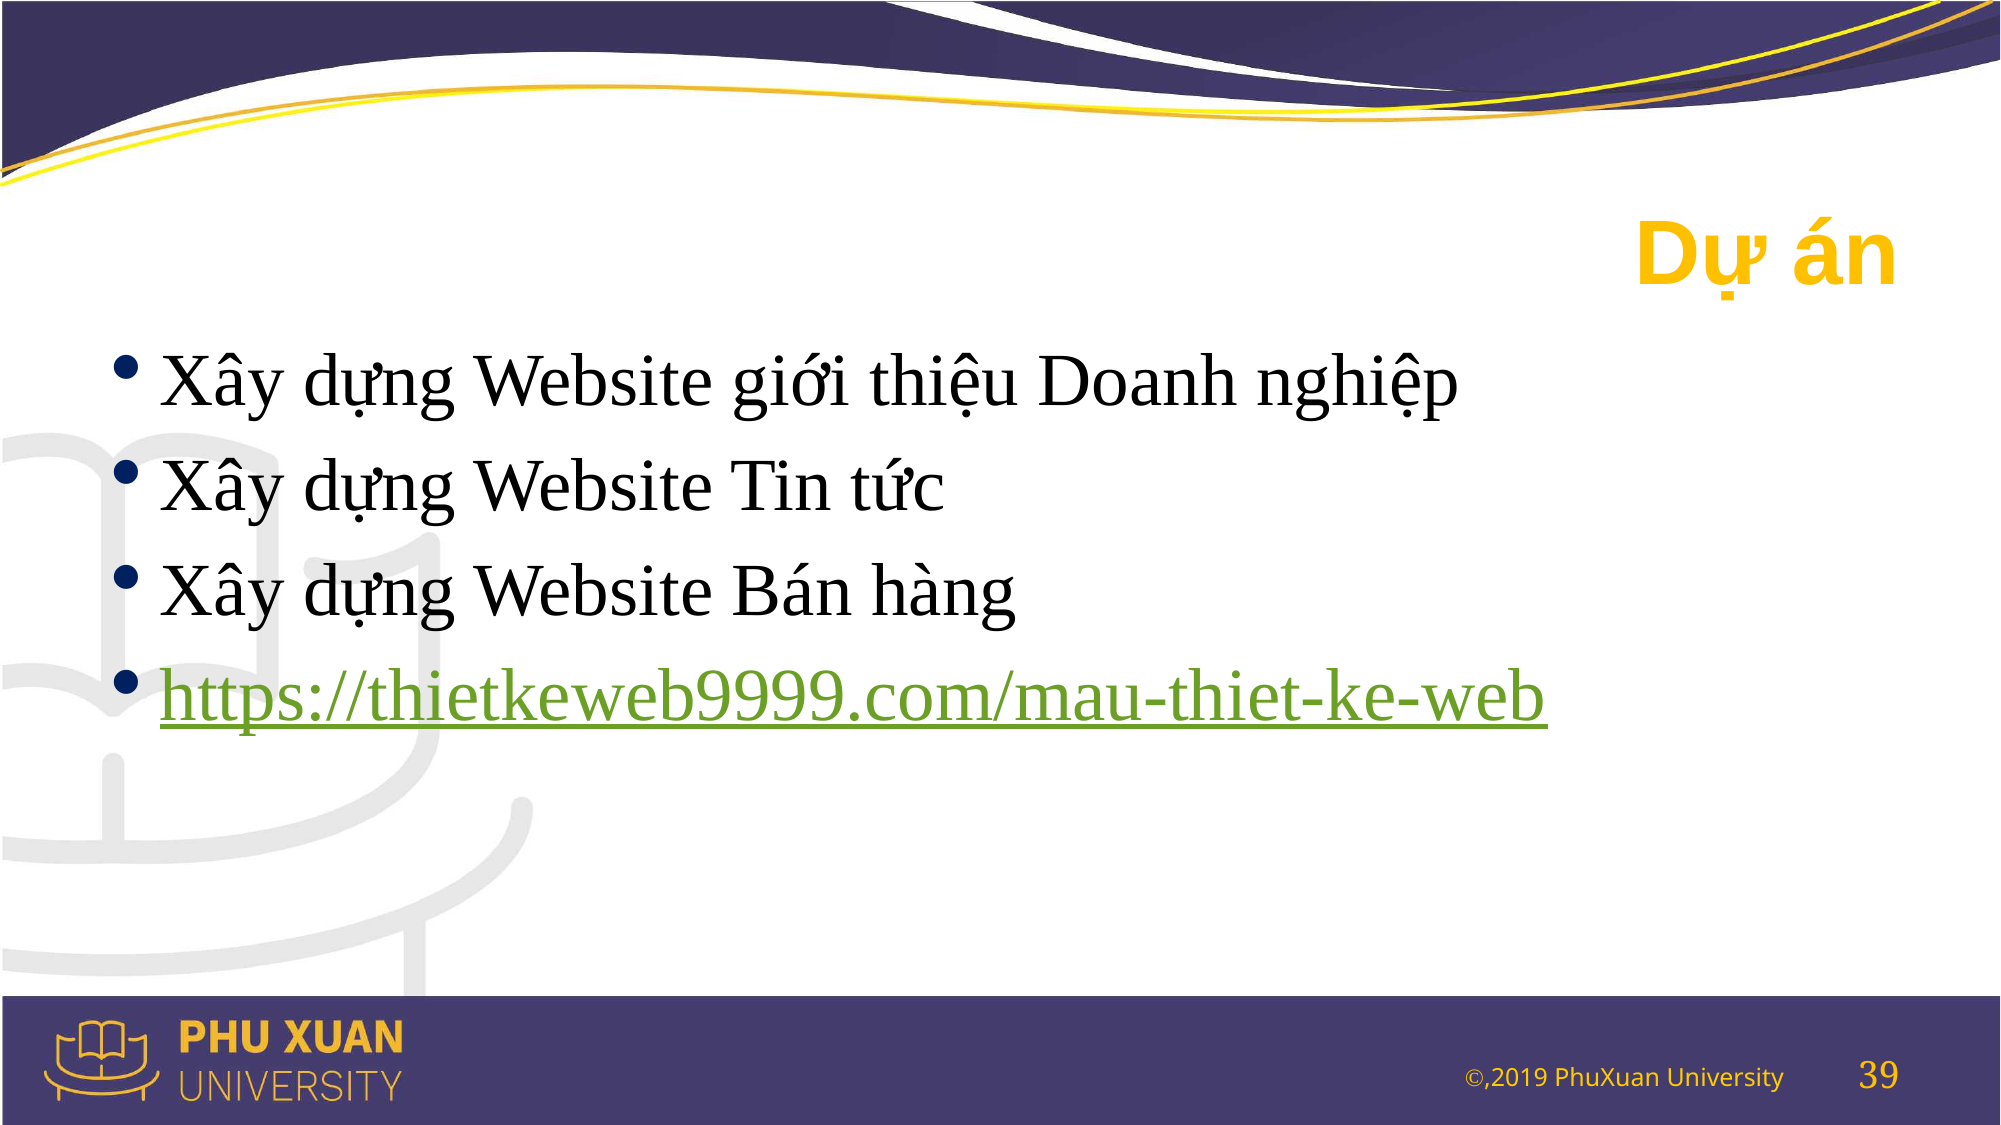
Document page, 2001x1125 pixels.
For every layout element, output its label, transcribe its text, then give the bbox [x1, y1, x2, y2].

list Xây dựng Website giới thiệu Doanh nghiệp Xây dựng Website Tin tức Xây dựng Website Bán hàng https://thietkeweb9999.com/mau-thiet-ke-web [99, 322, 1900, 1043]
title Dự án [99, 115, 1900, 304]
picture [0, 0, 2001, 1125]
slide_number 39 [1733, 1042, 1900, 1103]
